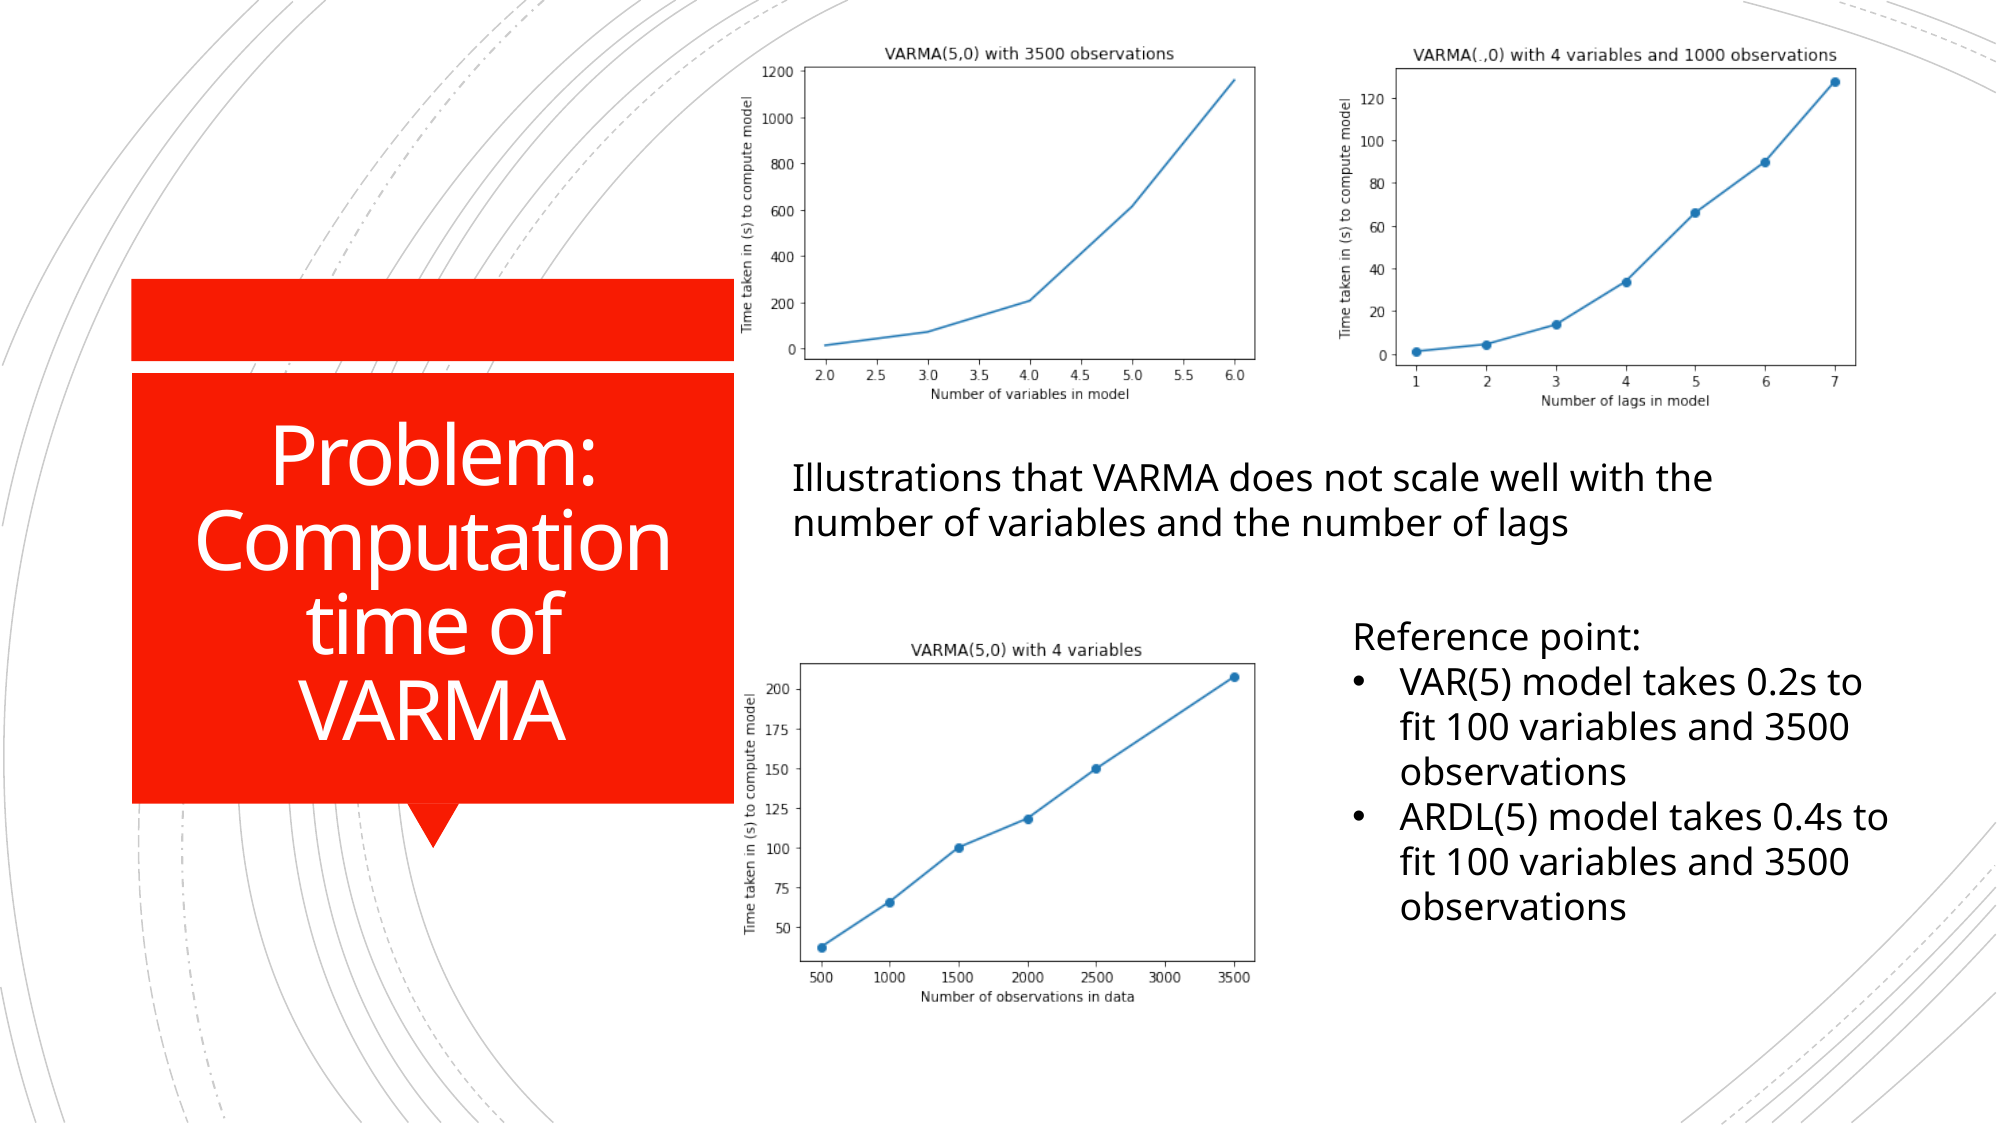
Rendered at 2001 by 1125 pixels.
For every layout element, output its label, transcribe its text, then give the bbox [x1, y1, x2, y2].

title Problem: Computation time of VARMA [145, 385, 720, 789]
picture [735, 633, 1265, 1013]
text_box Reference point: VAR(5) model takes 0.2s to fit 100 variables and 3500 observations ARDL(5) model takes 0.4s to fit 100 variables and 3500 observations [1337, 605, 1918, 936]
text_box Illustrations that VARMA does not scale well with the number of variables and the number of lags [777, 446, 1826, 552]
picture [733, 37, 1264, 410]
picture [1331, 37, 1865, 417]
